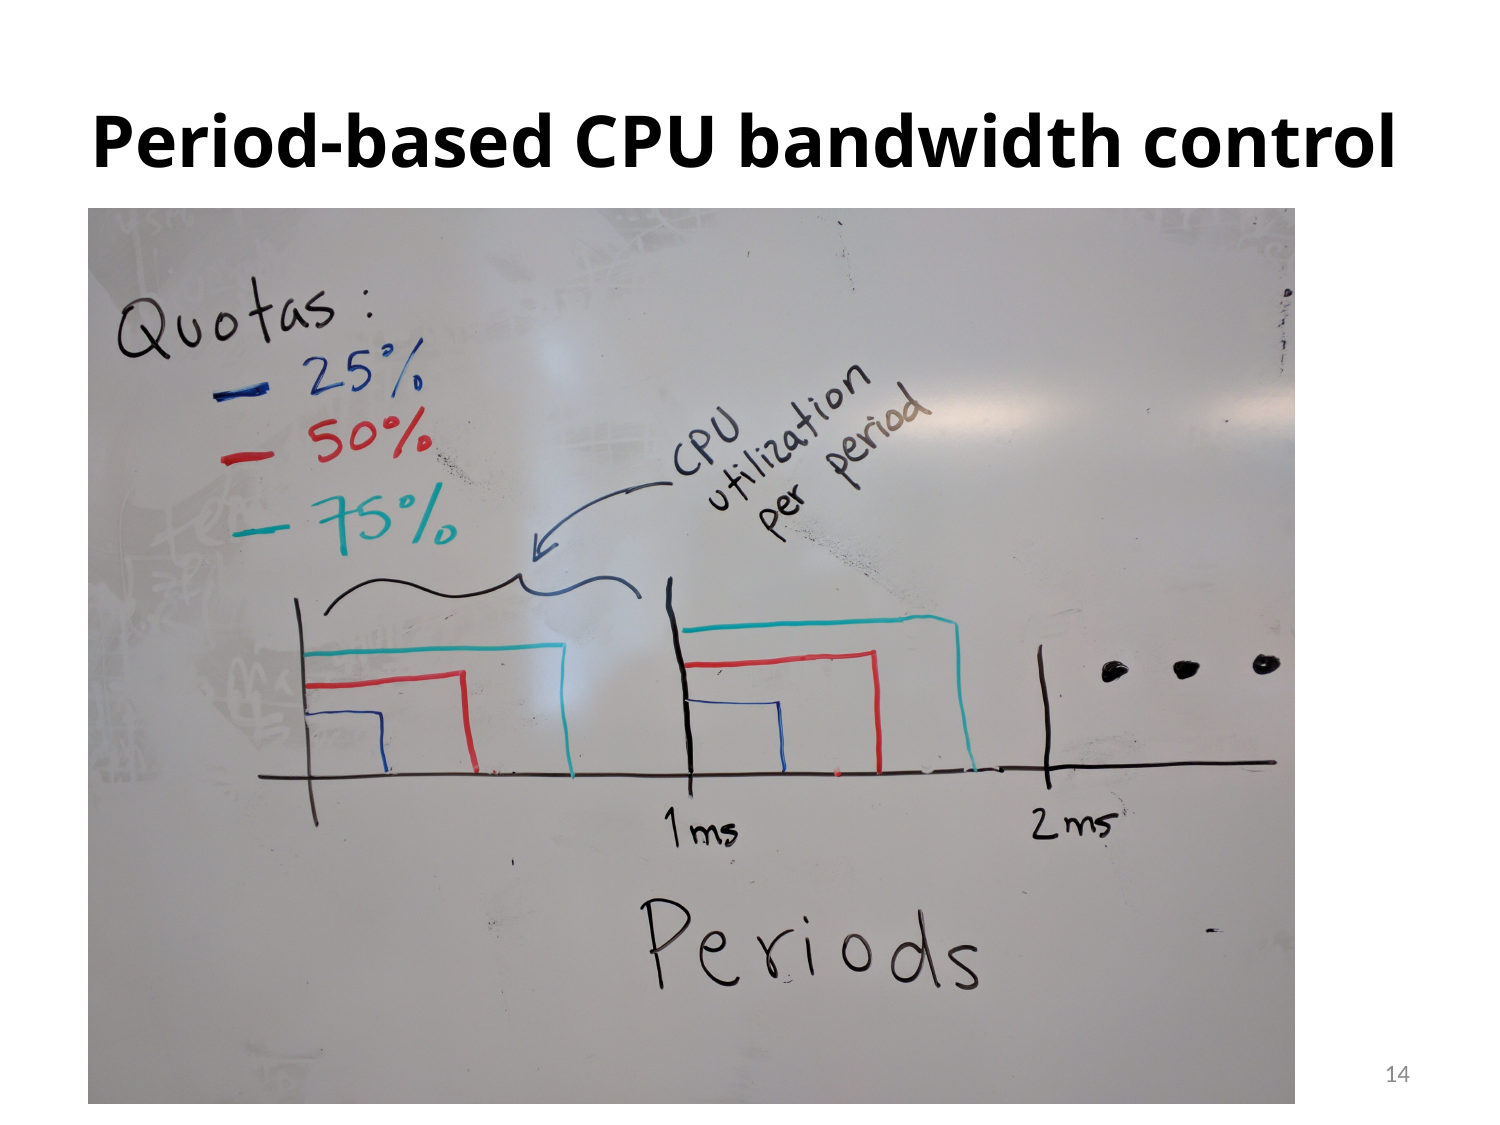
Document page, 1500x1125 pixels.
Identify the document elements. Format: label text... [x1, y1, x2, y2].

picture [88, 208, 1295, 1104]
slide_number 14 [1299, 1042, 1425, 1103]
title Period-based CPU bandwidth control [75, 45, 1425, 233]
